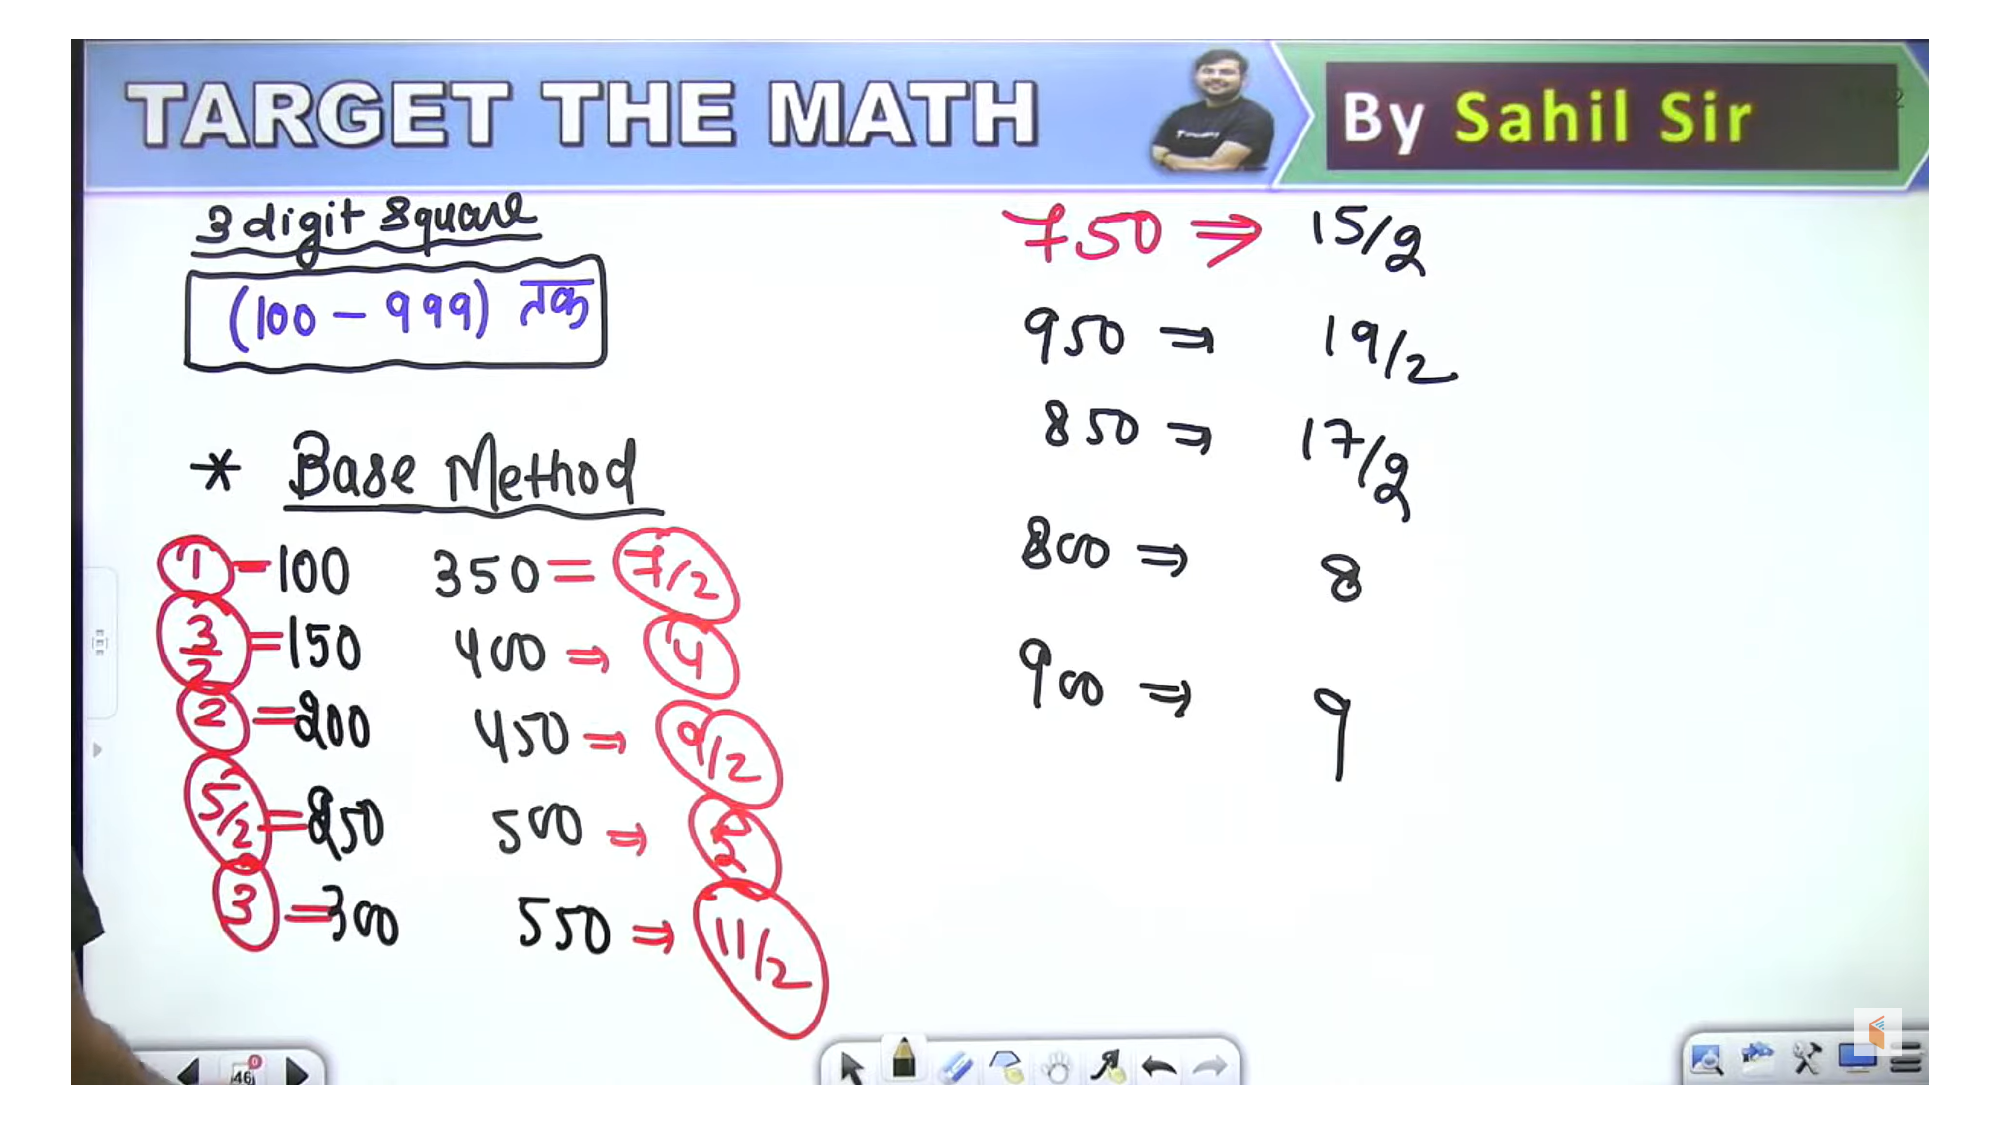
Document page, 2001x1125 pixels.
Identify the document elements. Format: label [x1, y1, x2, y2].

list [71, 39, 1929, 1085]
